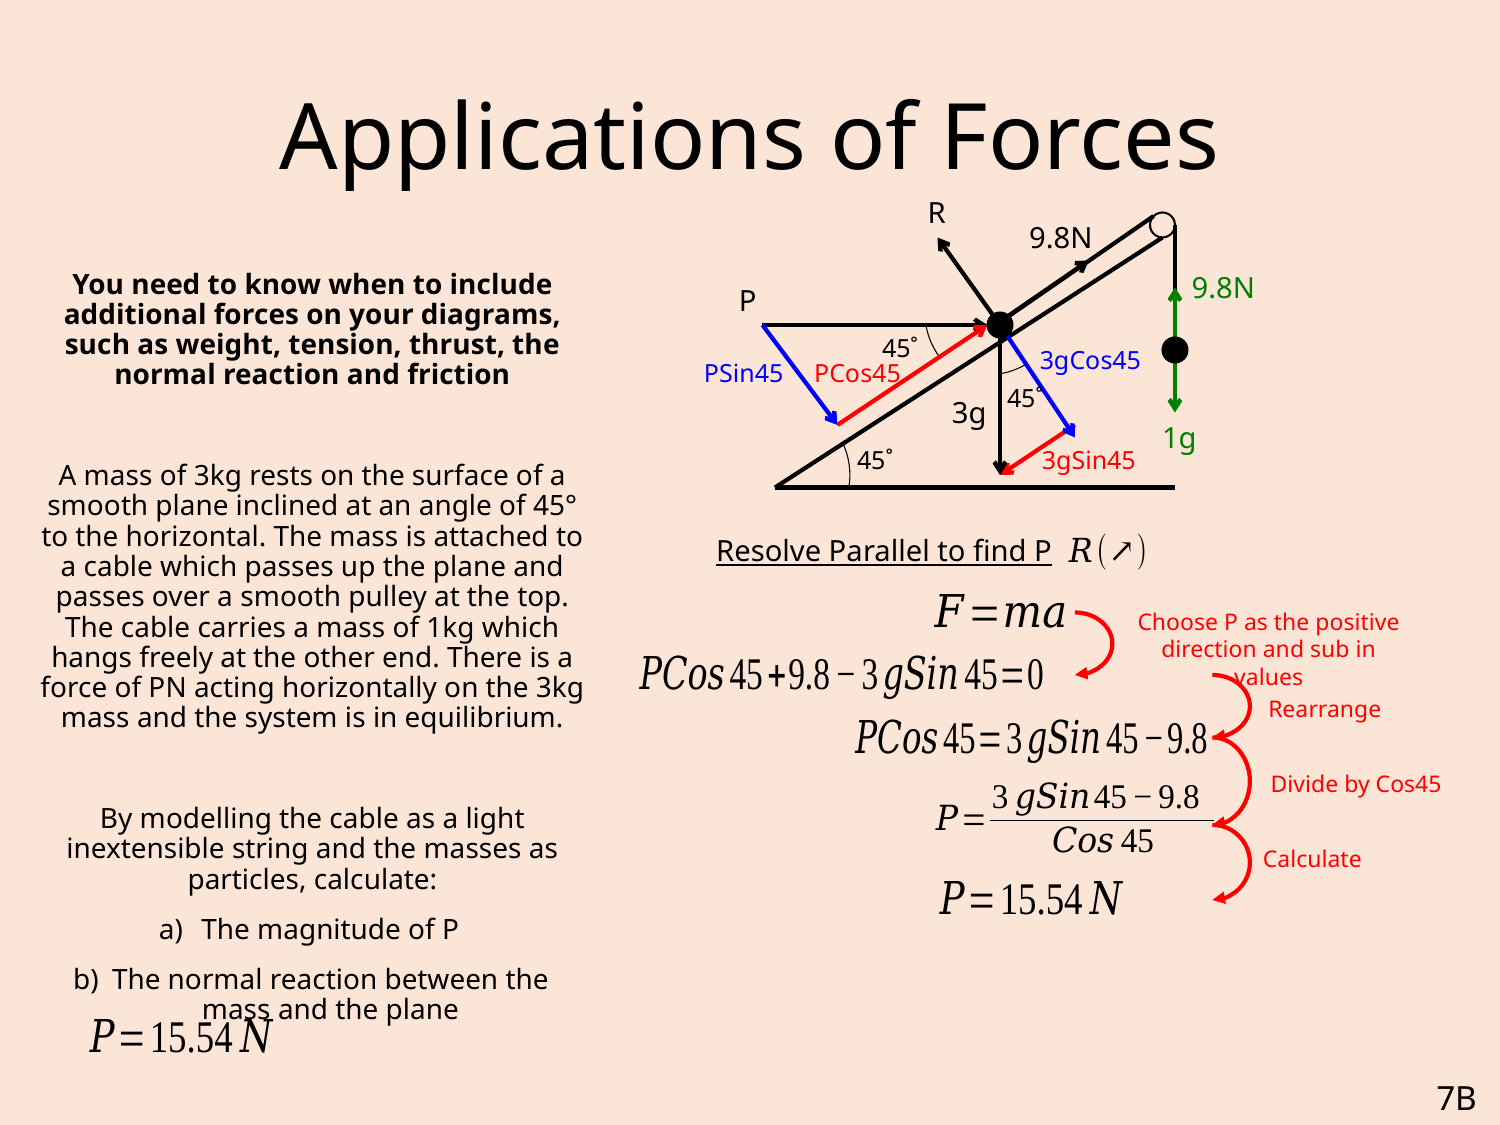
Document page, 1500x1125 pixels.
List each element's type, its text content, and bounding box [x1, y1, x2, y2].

text_box PSin45 [688, 350, 762, 395]
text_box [1002, 260, 1089, 320]
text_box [999, 324, 1075, 438]
text_box [1176, 336, 1189, 364]
text_box Calculate [1237, 837, 1388, 880]
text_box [1008, 216, 1154, 317]
text_box Divide by Cos45 [1249, 762, 1463, 805]
text_box [1163, 336, 1174, 364]
text_box [1212, 674, 1249, 739]
text_box Resolve Parallel to find P [701, 524, 1067, 575]
text_box Choose P as the positive direction and sub in values [1112, 600, 1425, 698]
text_box 7B [1412, 1074, 1500, 1125]
text_box 9.8N [1176, 262, 1270, 313]
text_box Rearrange [1249, 687, 1400, 730]
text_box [937, 237, 1000, 325]
text_box [1212, 824, 1247, 905]
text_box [774, 237, 1163, 487]
text_box [1074, 611, 1112, 680]
text_box P [724, 274, 772, 325]
text_box 1g [1163, 412, 1212, 463]
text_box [762, 324, 837, 425]
title Applications of Forces [103, 30, 1397, 249]
text_box [1212, 736, 1249, 826]
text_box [837, 324, 988, 425]
list You need to know when to include additional forces on your diagrams, such as weight, tension, thrust, the normal reaction and friction A mass of 3kg rests on the surface of a smooth plane inclined at an angle of 45° to the horizontal. The mass is attached to a cable which passes up the plane and passes over a smooth pulley at the top. The cable carries a mass of 1kg which hangs freely at the other end. There is a force of PN acting horizontally on the 3kg mass and the system is in equilibrium. By modelling the cable as a light inextensible string and the masses as particles, calculate: The magnitude of P The normal reaction between the mass and the plane [24, 262, 600, 1050]
